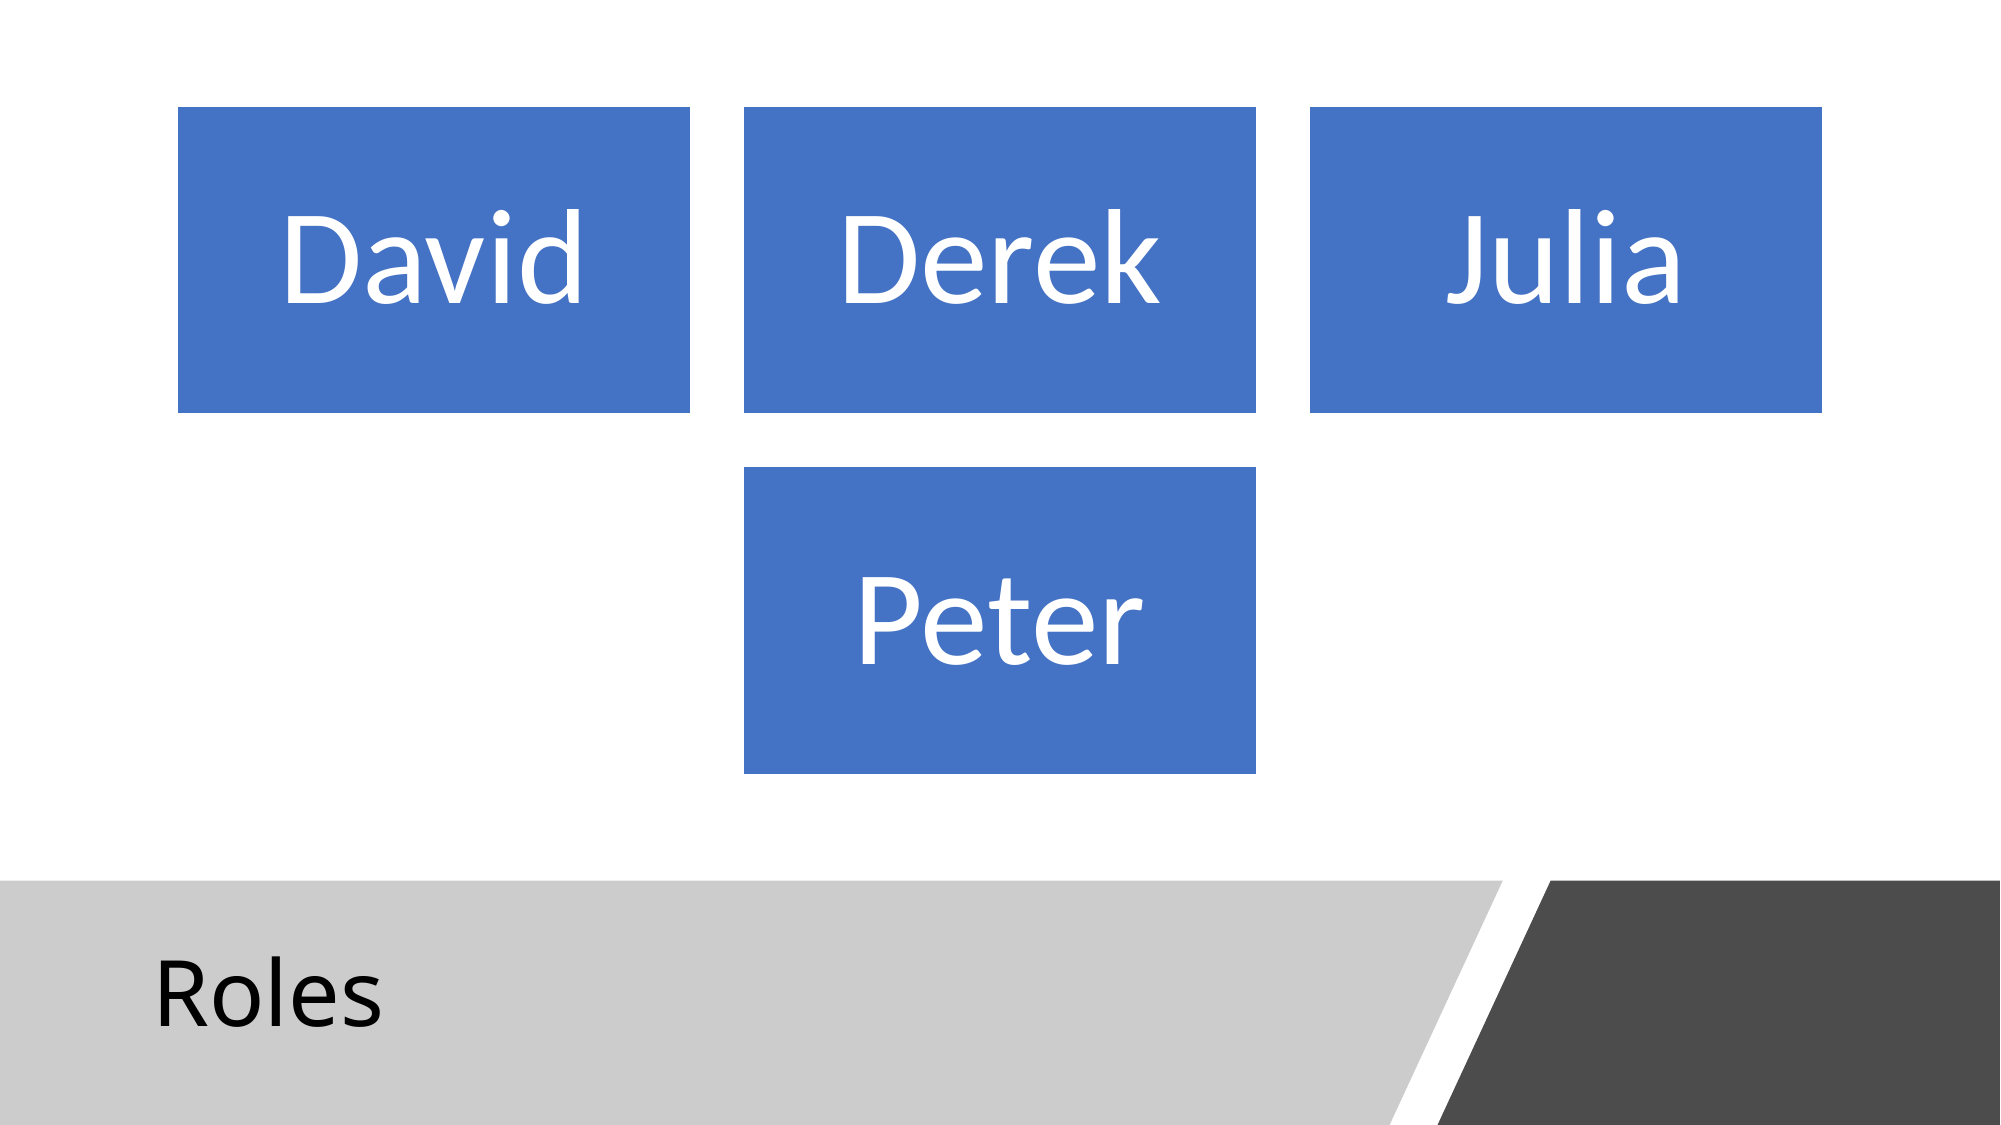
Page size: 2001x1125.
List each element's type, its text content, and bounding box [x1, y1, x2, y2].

title Roles [137, 907, 1404, 1087]
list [137, 105, 1863, 775]
text_box [1436, 879, 2000, 1125]
text_box [0, 879, 1505, 1125]
